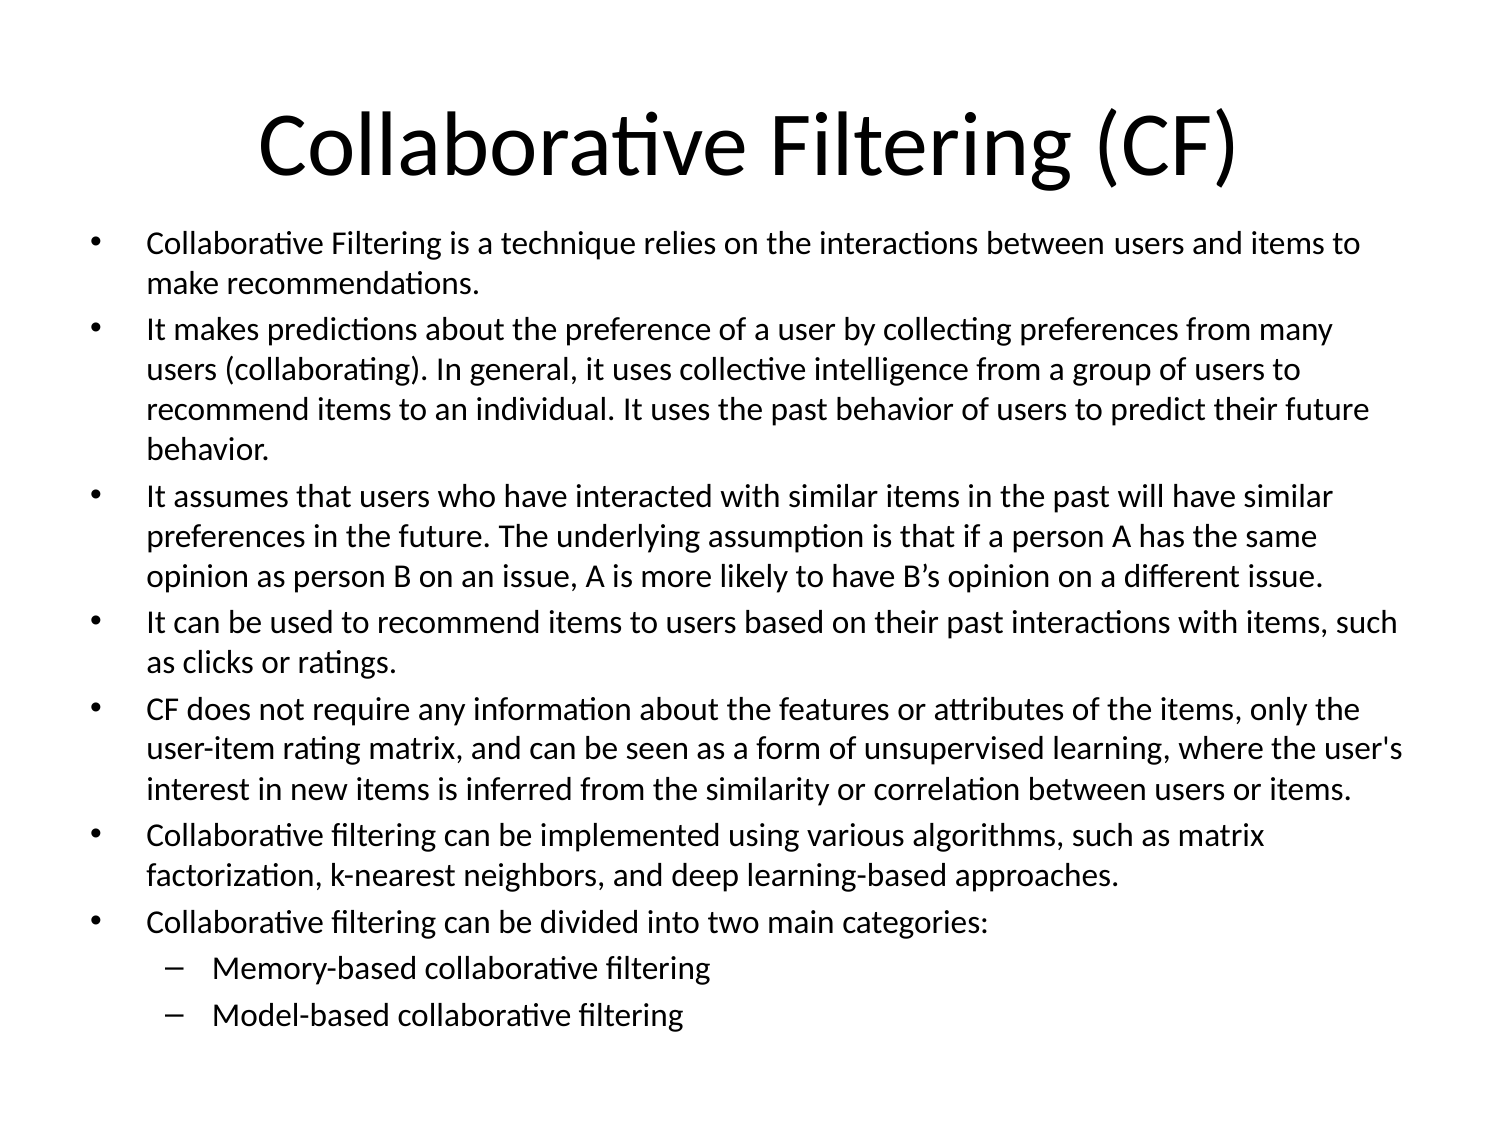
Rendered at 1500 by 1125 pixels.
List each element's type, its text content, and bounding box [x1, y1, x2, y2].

title Collaborative Filtering (CF) [75, 45, 1425, 213]
list Collaborative Filtering is a technique relies on the interactions between users and items to make recommendations. It makes predictions about the preference of a user by collecting preferences from many users (collaborating). In general, it uses collective intelligence from a group of users to recommend items to an individual. It uses the past behavior of users to predict their future behavior. It assumes that users who have interacted with similar items in the past will have similar preferences in the future. The underlying assumption is that if a person A has the same opinion as person B on an issue, A is more likely to have B’s opinion on a different issue. It can be used to recommend items to users based on their past interactions with items, such as clicks or ratings. CF does not require any information about the features or attributes of the items, only the user-item rating matrix, and can be seen as a form of unsupervised learning, where the user's interest in new items is inferred from the similarity or correlation between users or items. Collaborative filtering can be implemented using various algorithms, such as matrix factorization, k-nearest neighbors, and deep learning-based approaches. Collaborative filtering can be divided into two main categories: Memory-based collaborative filtering Model-based collaborative filtering [75, 213, 1425, 1061]
